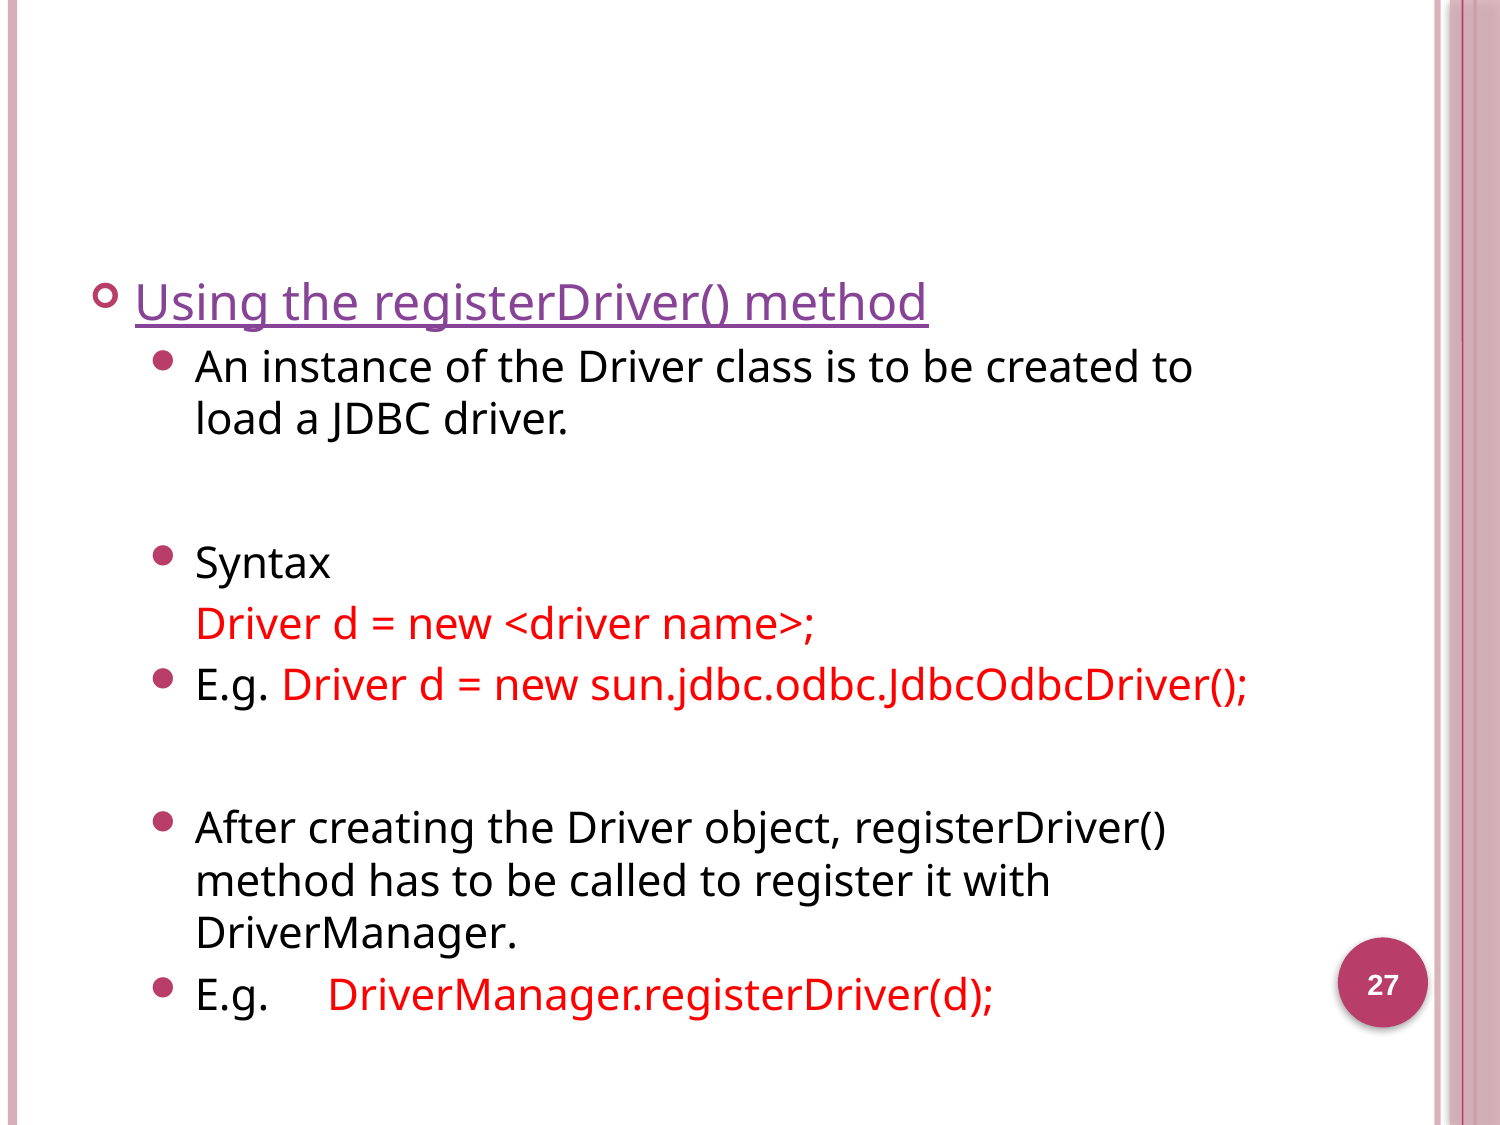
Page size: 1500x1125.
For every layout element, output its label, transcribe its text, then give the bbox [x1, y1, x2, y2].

list Using the registerDriver() method An instance of the Driver class is to be created to load a JDBC driver. Syntax Driver d = new <driver name>; E.g. Driver d = new sun.jdbc.odbc.JdbcOdbcDriver(); After creating the Driver object, registerDriver() method has to be called to register it with DriverManager. E.g. DriverManager.registerDriver(d); [75, 262, 1300, 1062]
slide_number 27 [1333, 940, 1434, 1027]
